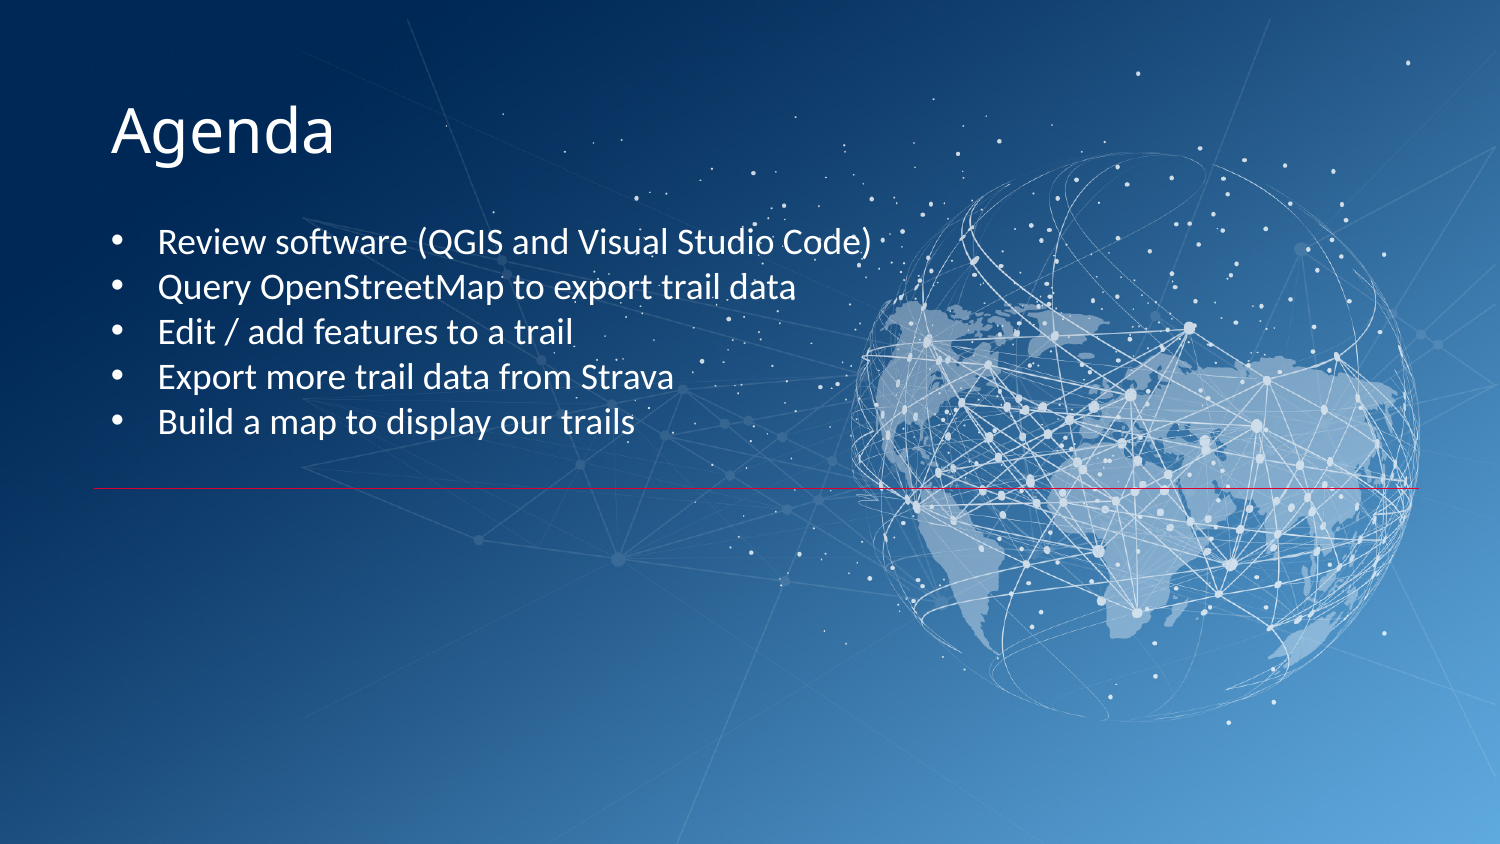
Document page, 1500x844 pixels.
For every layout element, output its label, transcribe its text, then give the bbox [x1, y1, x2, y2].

text_box Review software (QGIS and Visual Studio Code) Query OpenStreetMap to export trail data Edit / add features to a trail Export more trail data from Strava Build a map to display our trails [96, 209, 1055, 450]
picture [0, 0, 1500, 844]
title Agenda [96, 83, 1421, 164]
